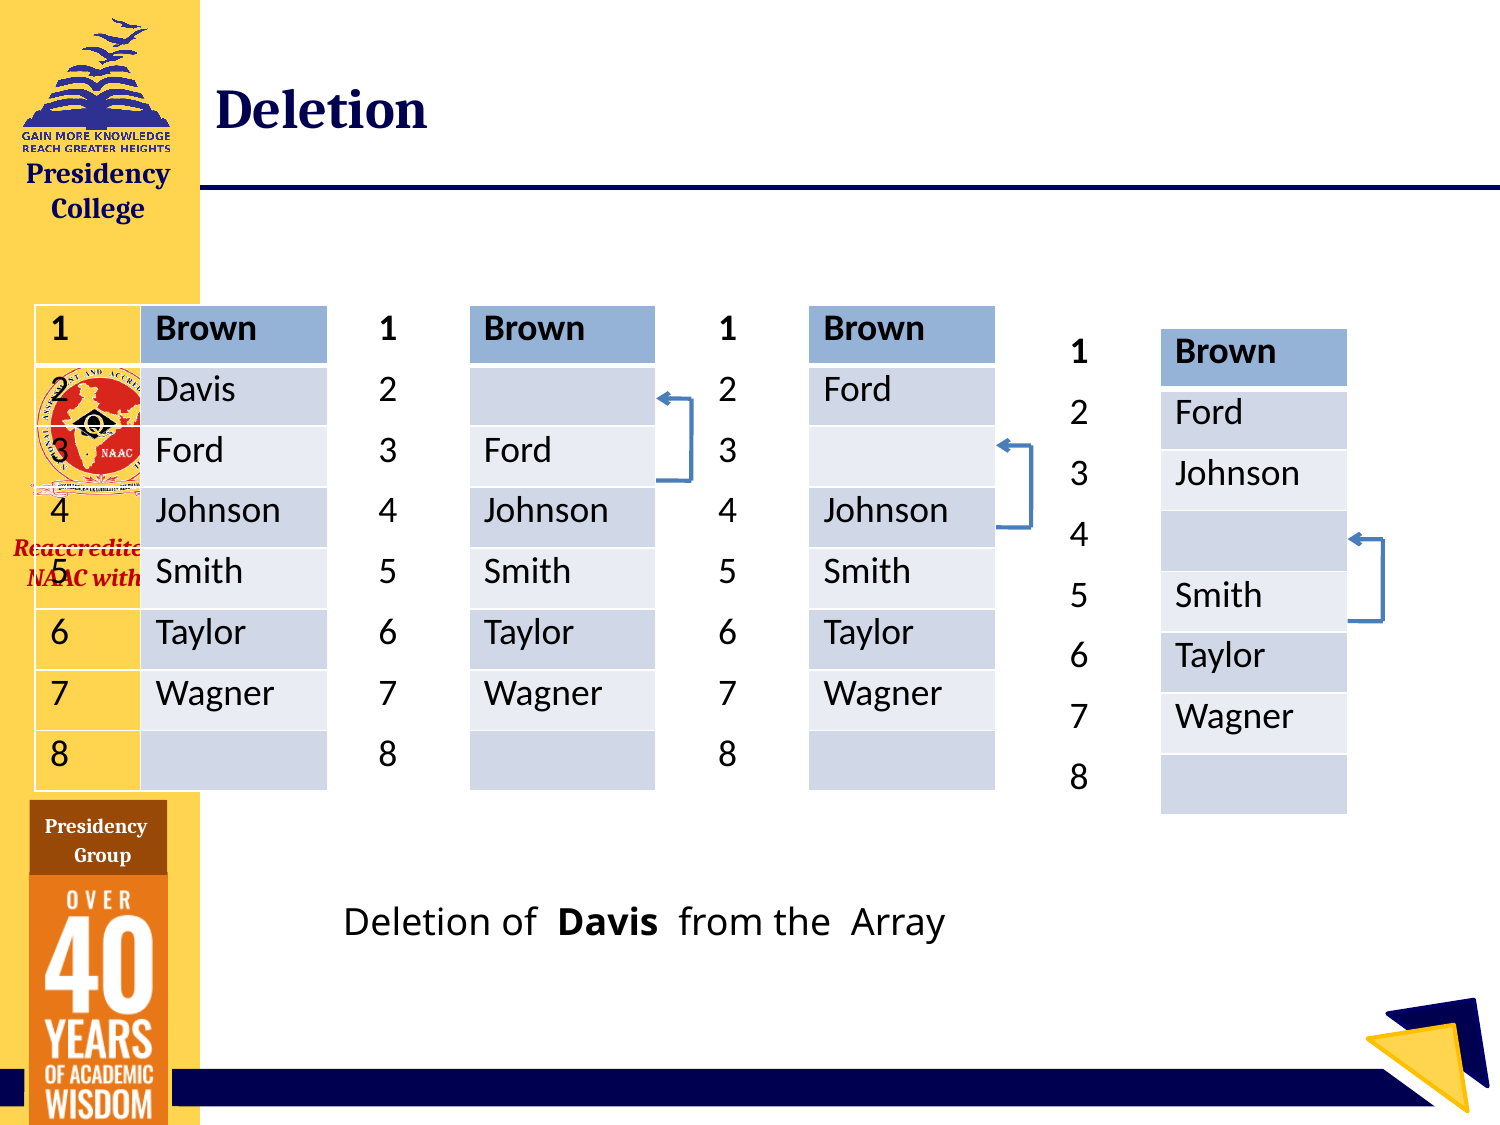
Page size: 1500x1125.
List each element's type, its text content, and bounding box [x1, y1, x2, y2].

table_cell 3 [364, 427, 468, 486]
table_cell [470, 368, 655, 425]
table_cell Smith [809, 549, 995, 608]
table_cell 5 [36, 549, 140, 608]
table_header Brown [1161, 329, 1347, 386]
table_cell Johnson [470, 488, 655, 547]
table_cell Taylor [809, 610, 995, 669]
table_cell 8 [364, 731, 468, 790]
table_cell 7 [364, 671, 468, 730]
table_cell Taylor [141, 610, 327, 669]
table_cell 3 [704, 427, 808, 486]
table_cell [470, 731, 655, 790]
table_header Brown [470, 306, 655, 363]
table_cell 6 [36, 610, 140, 669]
table_cell Johnson [809, 488, 995, 547]
table_cell Taylor [1161, 633, 1347, 692]
table_cell 6 [364, 610, 468, 669]
table_cell 2 [704, 368, 808, 425]
table_cell 4 [704, 488, 808, 547]
table_cell Wagner [141, 671, 327, 730]
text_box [655, 398, 692, 481]
table_header 1 [36, 306, 140, 363]
table_cell Johnson [141, 488, 327, 547]
table_cell 4 [36, 488, 140, 547]
table_cell Ford [1161, 392, 1347, 449]
table_cell Smith [141, 549, 327, 608]
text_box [995, 445, 1032, 528]
table_cell [809, 731, 995, 790]
table_cell 7 [1056, 694, 1159, 753]
table_cell [1161, 755, 1347, 814]
table_cell 8 [1056, 755, 1159, 814]
table_cell [1161, 511, 1347, 571]
table_cell 3 [1056, 451, 1159, 510]
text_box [1347, 538, 1384, 622]
table_cell [141, 731, 327, 790]
table_cell 7 [704, 671, 808, 730]
table_header Brown [141, 306, 327, 363]
table_header 1 [1056, 329, 1159, 386]
table_cell [809, 427, 995, 486]
table_cell Wagner [1161, 694, 1347, 753]
table_header 1 [364, 306, 468, 363]
table_cell Ford [470, 427, 652, 486]
table_cell 2 [1056, 392, 1159, 449]
table_cell Wagner [809, 671, 995, 730]
table_cell Smith [1161, 572, 1347, 631]
table_cell Ford [809, 368, 995, 425]
table_cell 2 [364, 368, 468, 425]
picture [24, 362, 34, 501]
table_cell 6 [704, 610, 808, 669]
picture [22, 18, 170, 152]
table_cell 4 [364, 488, 468, 547]
table_cell Taylor [470, 610, 655, 669]
title Deletion [200, 37, 1463, 175]
table_cell Smith [470, 549, 655, 608]
table_cell Davis [141, 368, 327, 425]
table_cell Ford [141, 427, 327, 486]
table_cell 8 [704, 731, 808, 790]
table_cell 7 [36, 671, 140, 730]
table_header 1 [704, 306, 808, 363]
table_cell 5 [704, 549, 808, 608]
table_cell Wagner [470, 671, 655, 730]
table_cell Johnson [1161, 451, 1347, 510]
table_cell 6 [1056, 633, 1159, 692]
table_cell 4 [1056, 511, 1159, 571]
table_cell 5 [1056, 572, 1159, 631]
table_cell 3 [36, 427, 140, 486]
picture [29, 875, 168, 1125]
table_cell 8 [36, 731, 140, 790]
table_cell 2 [36, 368, 140, 425]
text_box Deletion of Davis from the Array [328, 890, 1172, 951]
table_cell 5 [364, 549, 468, 608]
table_header Brown [809, 306, 995, 363]
